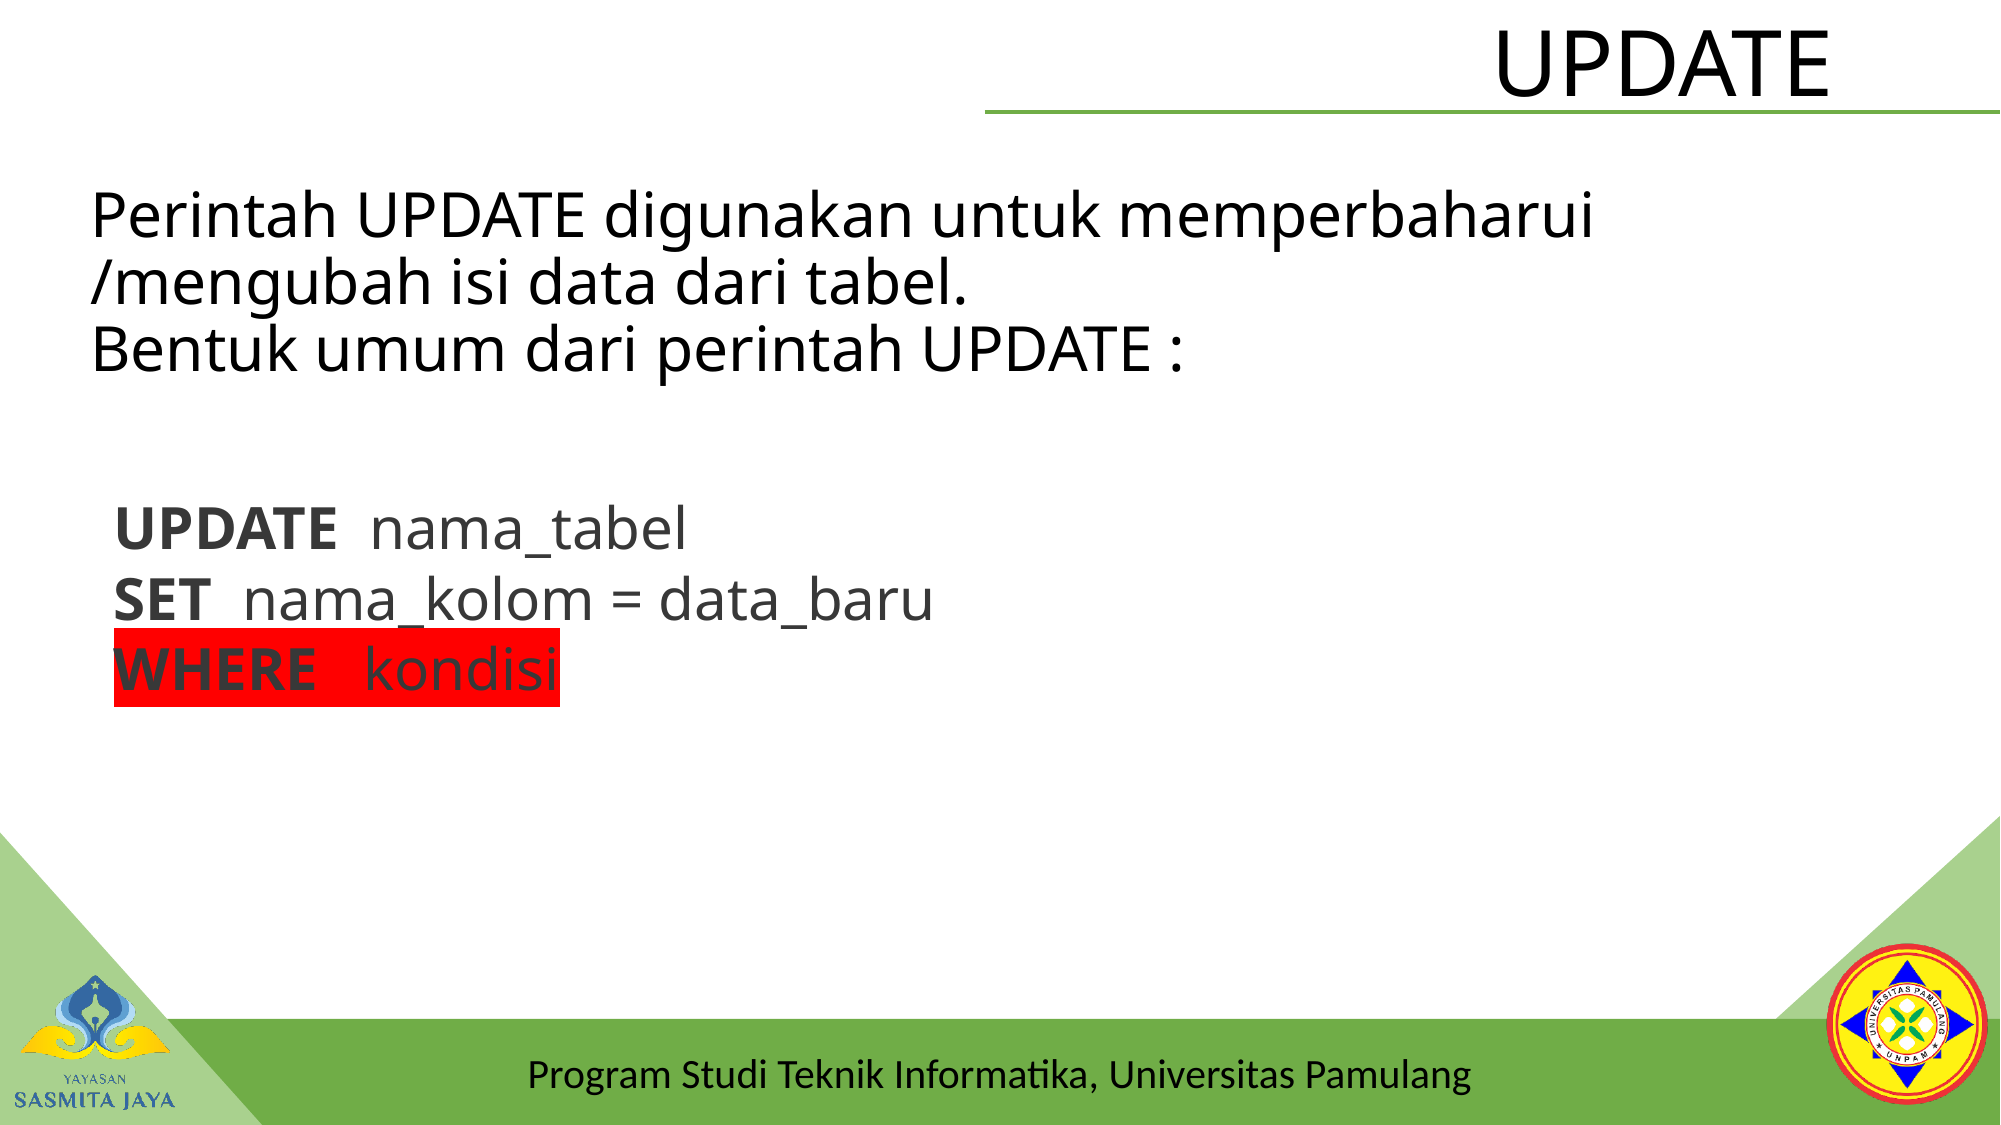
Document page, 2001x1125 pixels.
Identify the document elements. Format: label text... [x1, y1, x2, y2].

title Perintah UPDATE digunakan untuk memperbaharui /mengubah isi data dari tabel. Bentuk umum dari perintah UPDATE : [75, 175, 1849, 393]
text_box UPDATE [123, 0, 1849, 176]
picture [0, 962, 211, 1125]
picture [1820, 939, 1992, 1106]
text_box UPDATE nama_tabel SET nama_kolom = data_baru WHERE kondisi [99, 484, 1873, 709]
